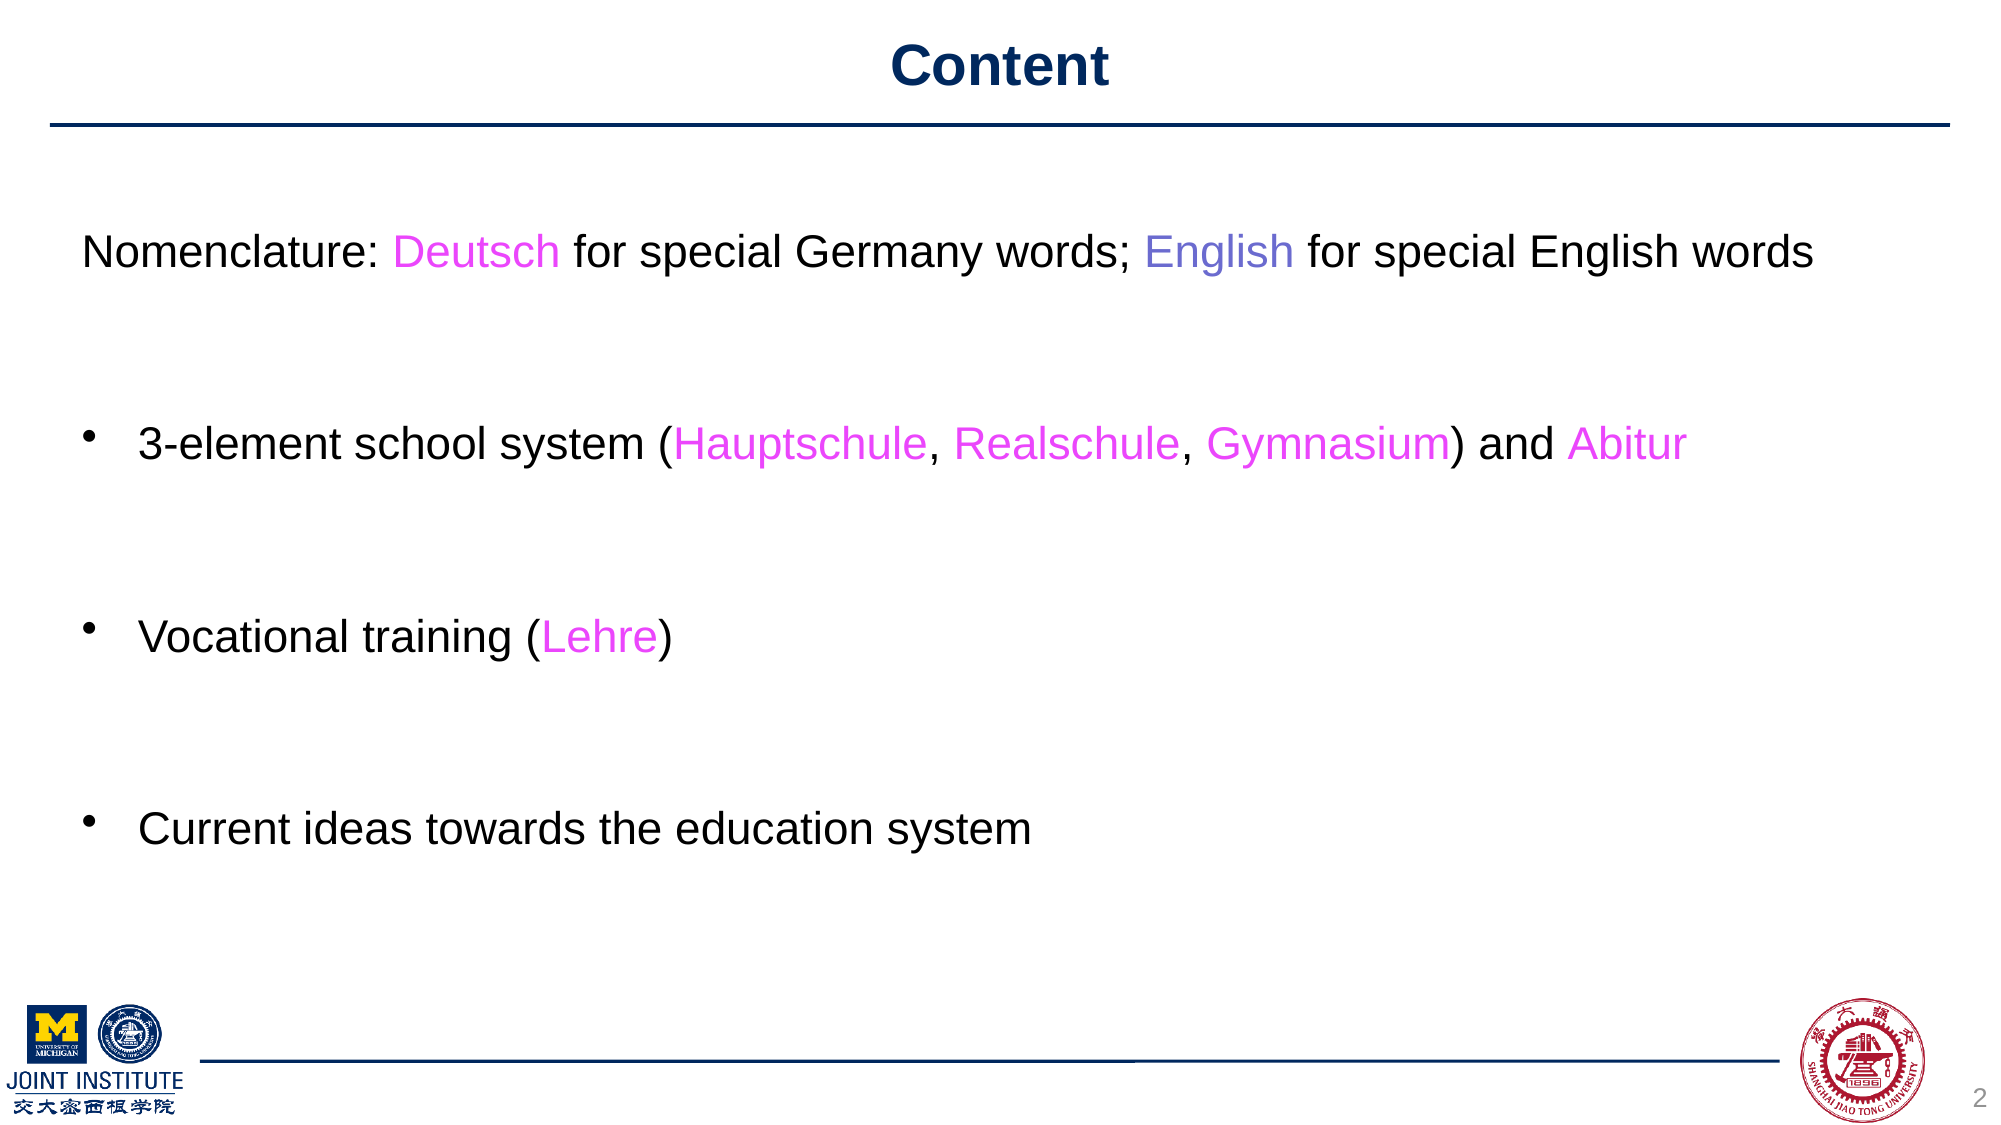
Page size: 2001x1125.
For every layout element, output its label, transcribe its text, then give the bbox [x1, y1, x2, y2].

title Content [0, 0, 2000, 126]
list Nomenclature: Deutsch for special Germany words; English for special English words 3-element school system (Hauptschule, Realschule, Gymnasium) and Abitur Vocational training (Lehre) Current ideas towards the education system [66, 149, 1951, 988]
picture [1, 1000, 188, 1121]
picture [1800, 998, 1925, 1123]
slide_number 2 [1887, 1037, 1988, 1113]
